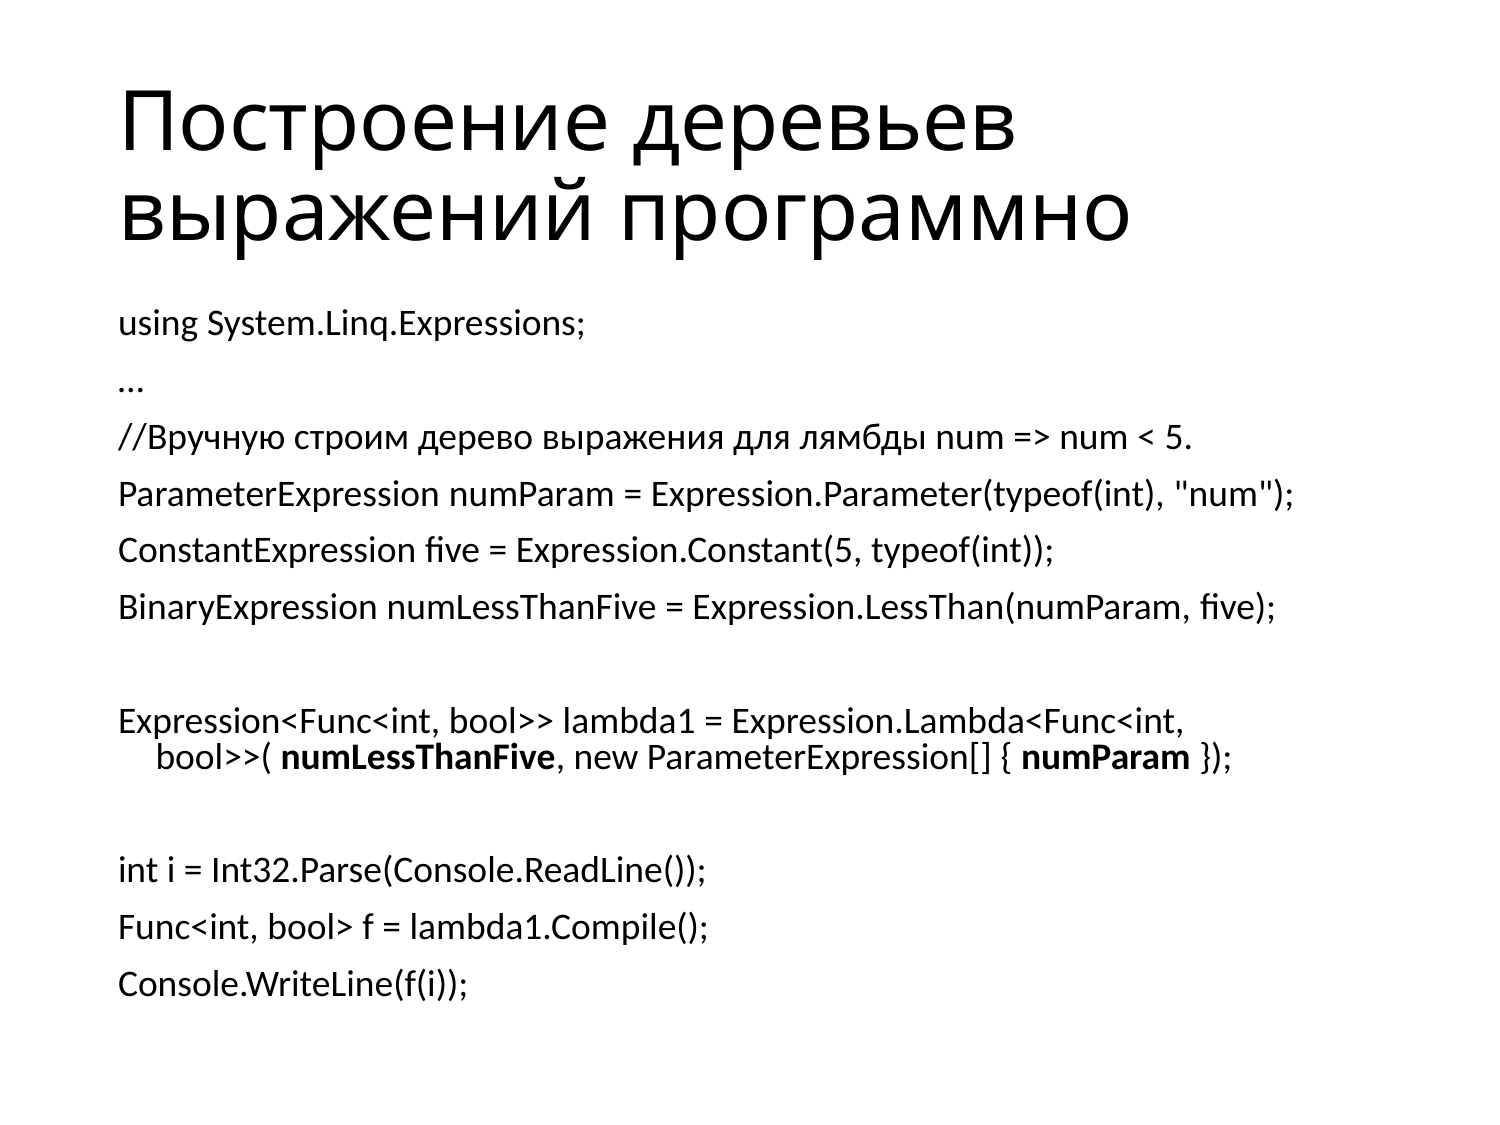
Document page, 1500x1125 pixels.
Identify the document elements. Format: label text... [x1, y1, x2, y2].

title Построение деревьев выражений программно [103, 59, 1397, 278]
list using System.Linq.Expressions; … //Вручную строим дерево выражения для лямбды num => num < 5. ParameterExpression numParam = Expression.Parameter(typeof(int), "num"); ConstantExpression five = Expression.Constant(5, typeof(int)); BinaryExpression numLessThanFive = Expression.LessThan(numParam, five); Expression<Func<int, bool>> lambda1 = Expression.Lambda<Func<int, bool>>( numLessThanFive, new ParameterExpression[] { numParam }); int i = Int32.Parse(Console.ReadLine()); Func<int, bool> f = lambda1.Compile(); Console.WriteLine(f(i)); [103, 299, 1397, 1014]
